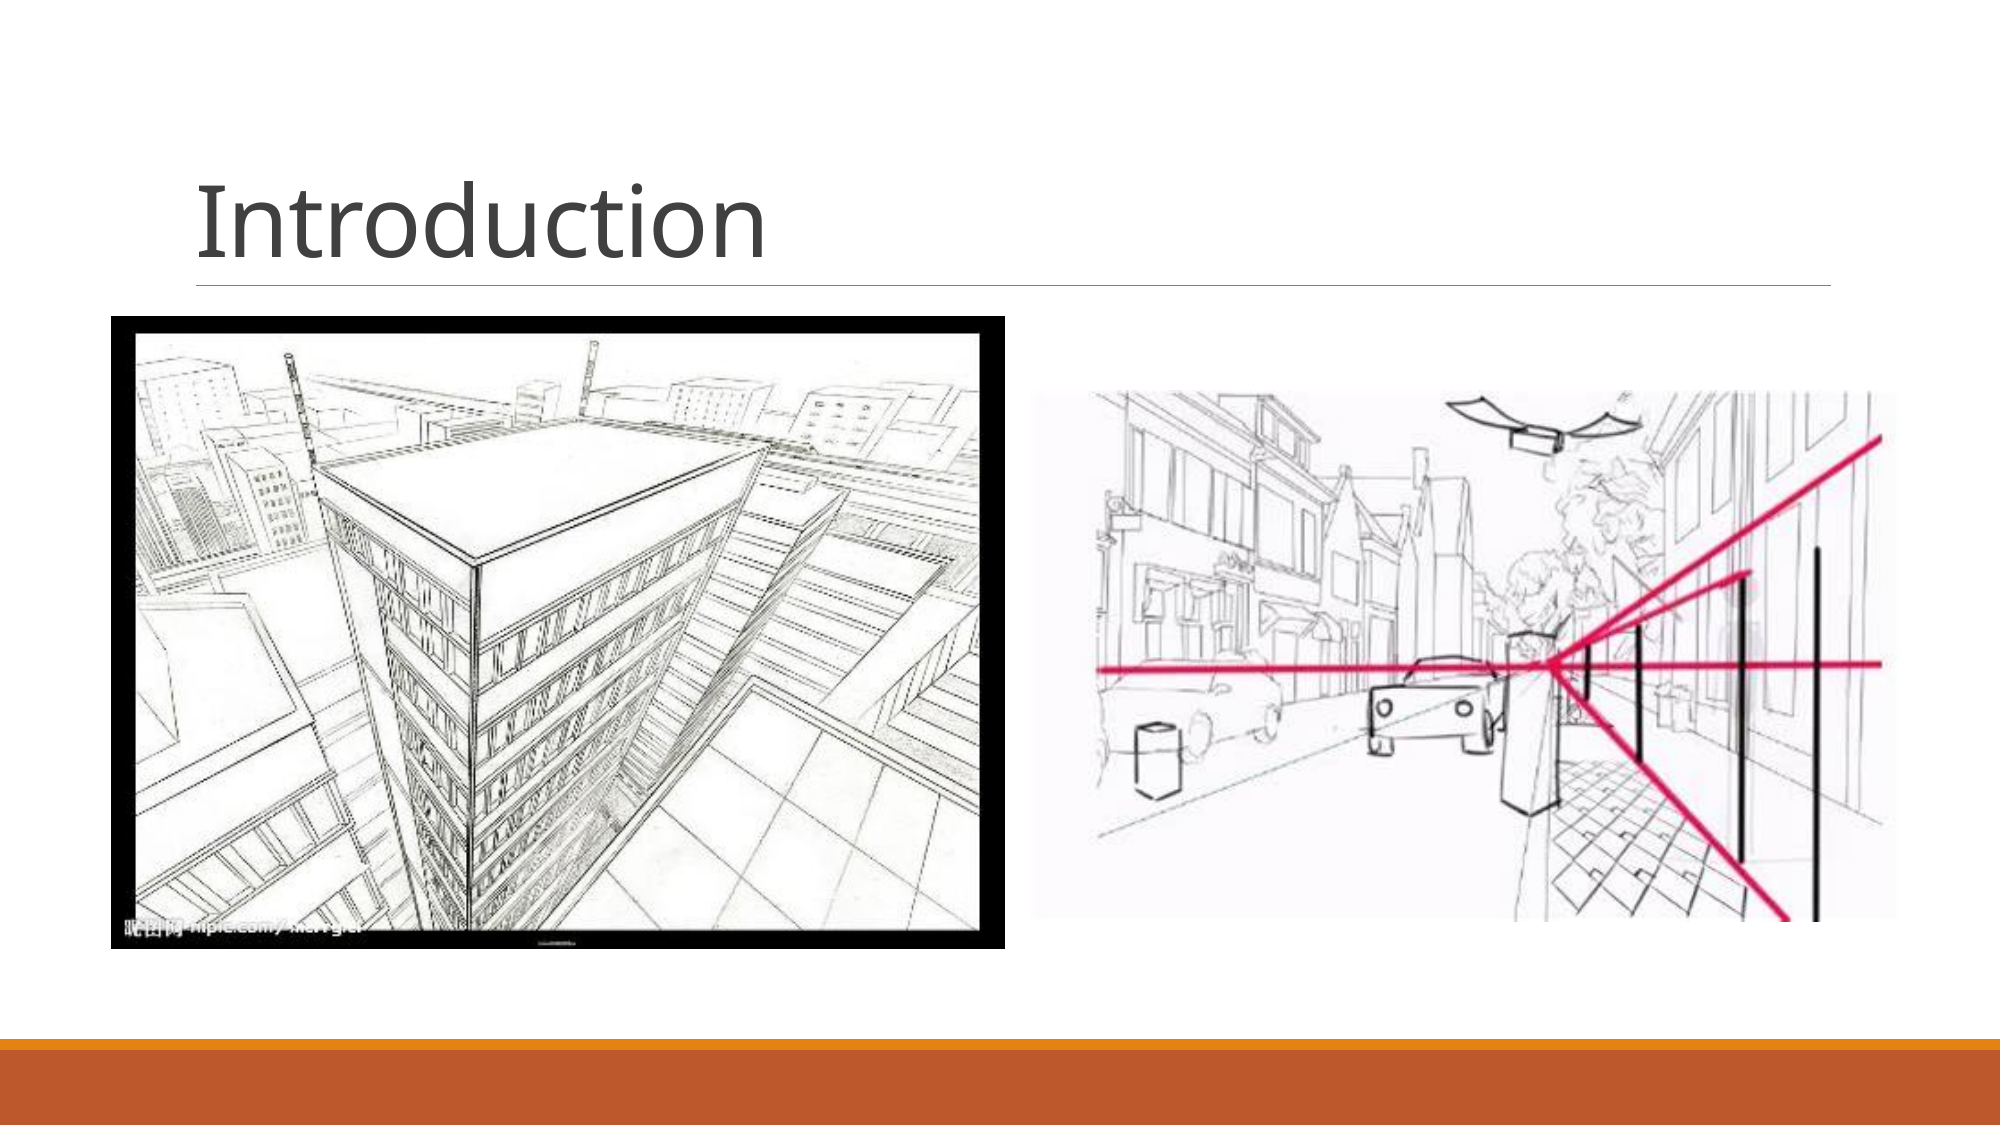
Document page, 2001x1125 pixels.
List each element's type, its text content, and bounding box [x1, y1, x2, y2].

picture [1029, 390, 1899, 923]
title Introduction [180, 47, 1830, 285]
picture [111, 316, 1006, 950]
